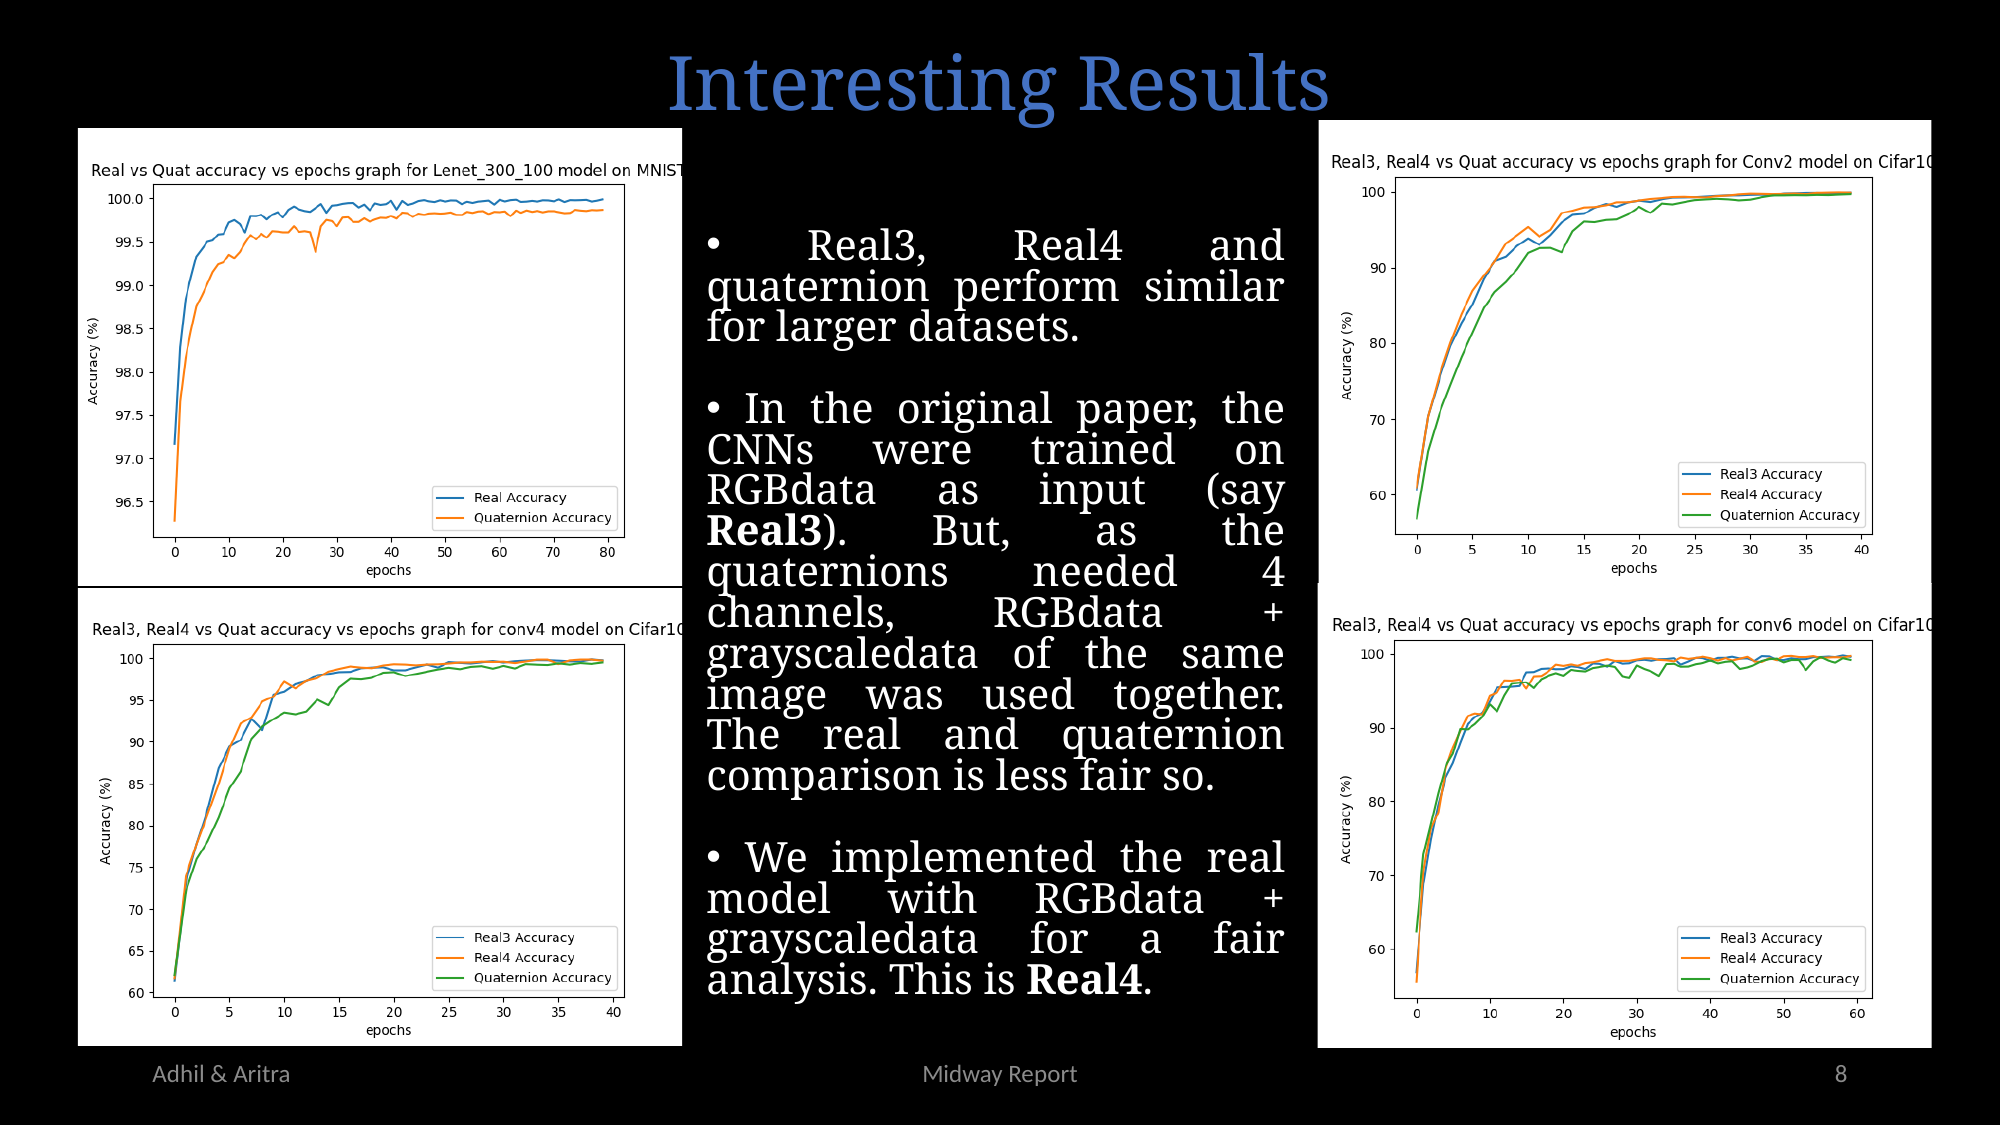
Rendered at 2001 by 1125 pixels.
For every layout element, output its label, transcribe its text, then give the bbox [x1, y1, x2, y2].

picture [1317, 120, 1932, 1048]
picture [77, 588, 683, 1046]
slide_number 8 [1412, 1048, 1863, 1103]
text_box Real3, Real4 and quaternion perform similar for larger datasets. In the original paper, the CNNs were trained on RGBdata as input (say Real3). But, as the quaternions needed 4 channels, RGBdata + grayscaledata of the same image was used together. The real and quaternion comparison is less fair so. We implemented the real model with RGBdata + grayscaledata for a fair analysis. This is Real4. [691, 220, 1300, 1011]
footer Midway Report [662, 1042, 1338, 1103]
picture [77, 128, 683, 586]
text_box Interesting Results [0, 27, 2000, 133]
slide_number Adhil & Aritra [137, 1046, 588, 1103]
